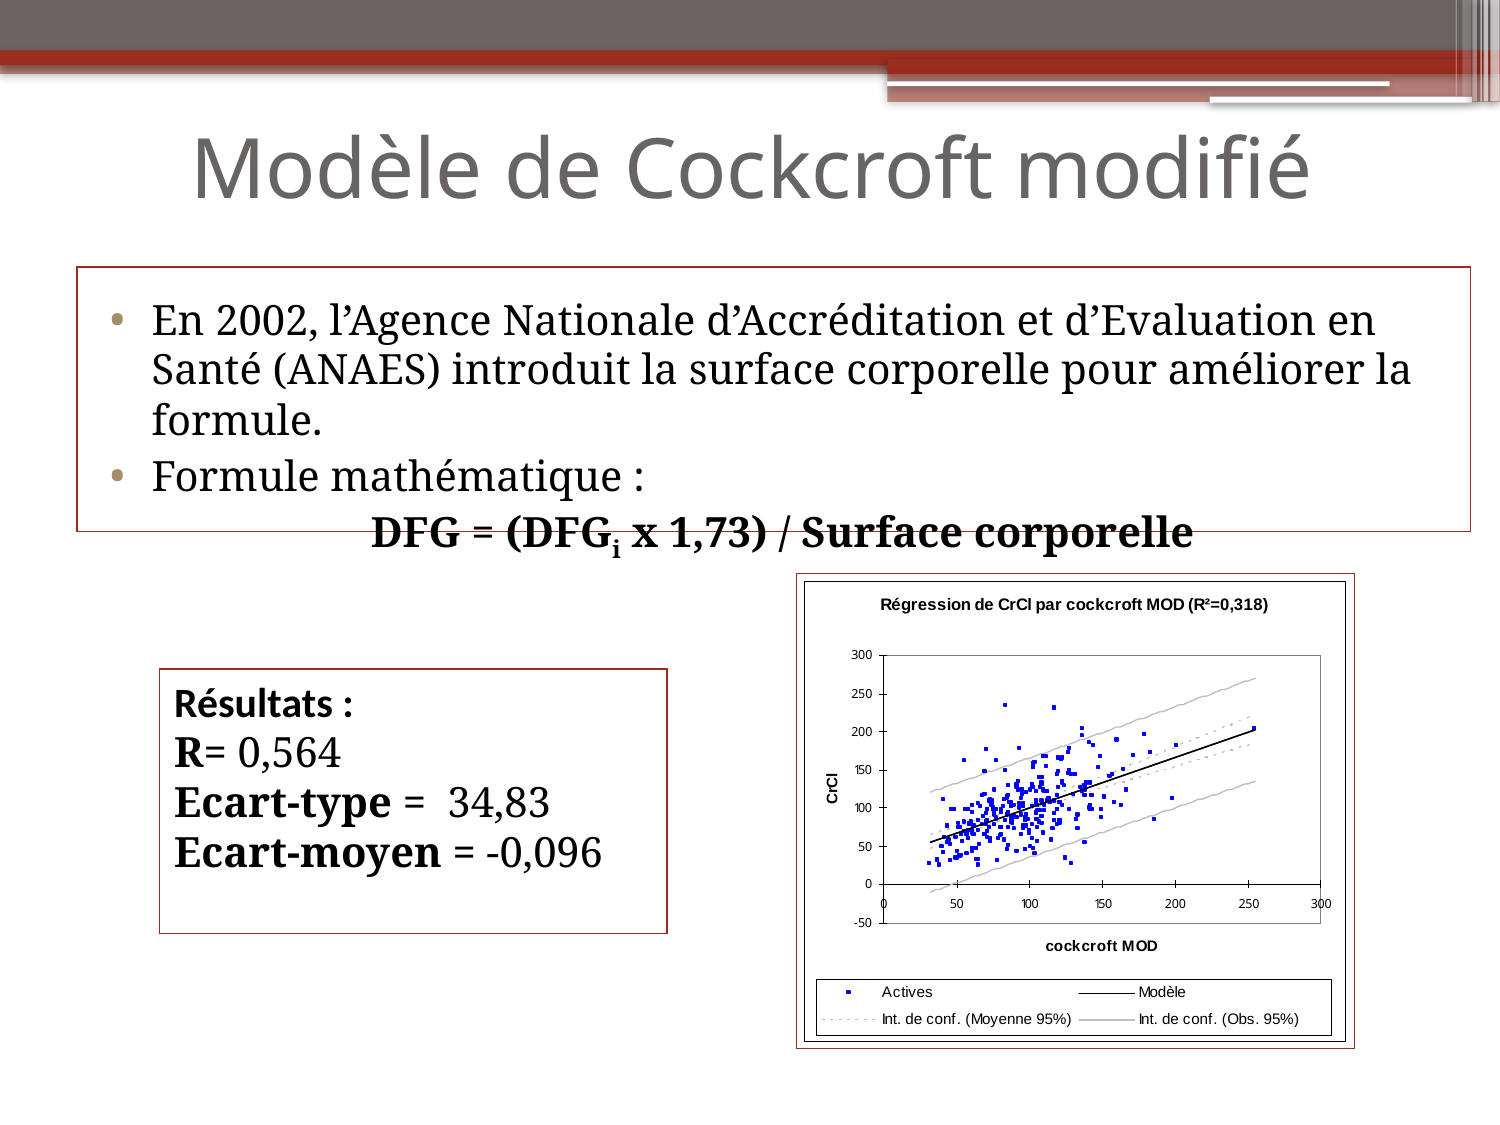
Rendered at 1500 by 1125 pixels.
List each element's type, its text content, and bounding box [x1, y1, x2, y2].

title Modèle de Cockcroft modifié [76, 77, 1428, 254]
picture [796, 573, 1355, 1049]
text_box Résultats : R= 0,564 Ecart-type = 34,83 Ecart-moyen = -0,096 [159, 668, 668, 934]
list En 2002, l’Agence Nationale d’Accréditation et d’Evaluation en Santé (ANAES) introduit la surface corporelle pour améliorer la formule. Formule mathématique : DFG = (DFGi x 1,73) / Surface corporelle [76, 266, 1471, 532]
